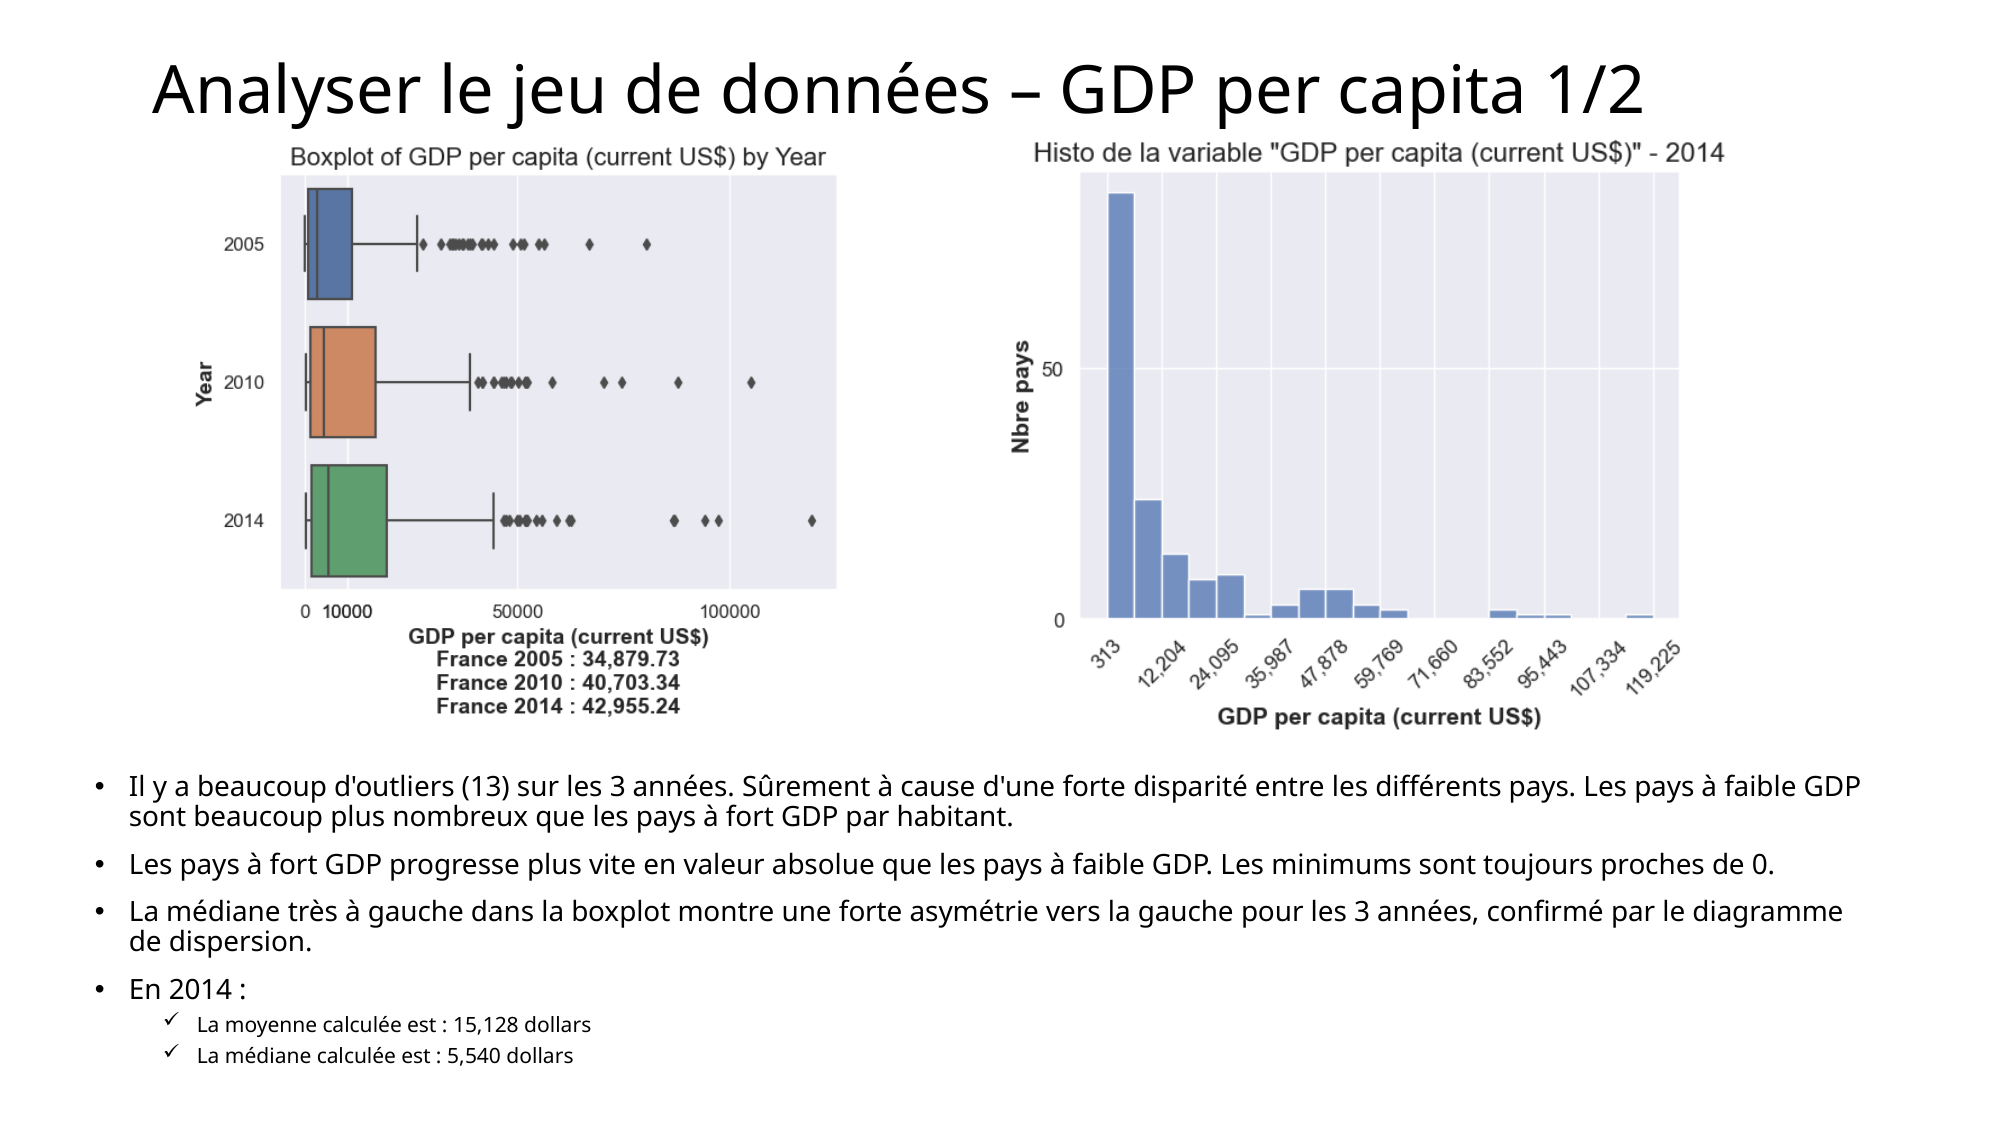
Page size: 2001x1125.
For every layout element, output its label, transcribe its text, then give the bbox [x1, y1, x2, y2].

picture [179, 134, 852, 727]
title Analyser le jeu de données – GDP per capita 1/2 [137, 30, 1863, 155]
picture [985, 134, 1732, 738]
list Il y a beaucoup d'outliers (13) sur les 3 années. Sûrement à cause d'une forte disparité entre les différents pays. Les pays à faible GDP sont beaucoup plus nombreux que les pays à fort GDP par habitant. Les pays à fort GDP progresse plus vite en valeur absolue que les pays à faible GDP. Les minimums sont toujours proches de 0. La médiane très à gauche dans la boxplot montre une forte asymétrie vers la gauche pour les 3 années, confirmé par le diagramme de dispersion. En 2014 : La moyenne calculée est : 15,128 dollars La médiane calculée est : 5,540 dollars [79, 765, 1891, 1077]
